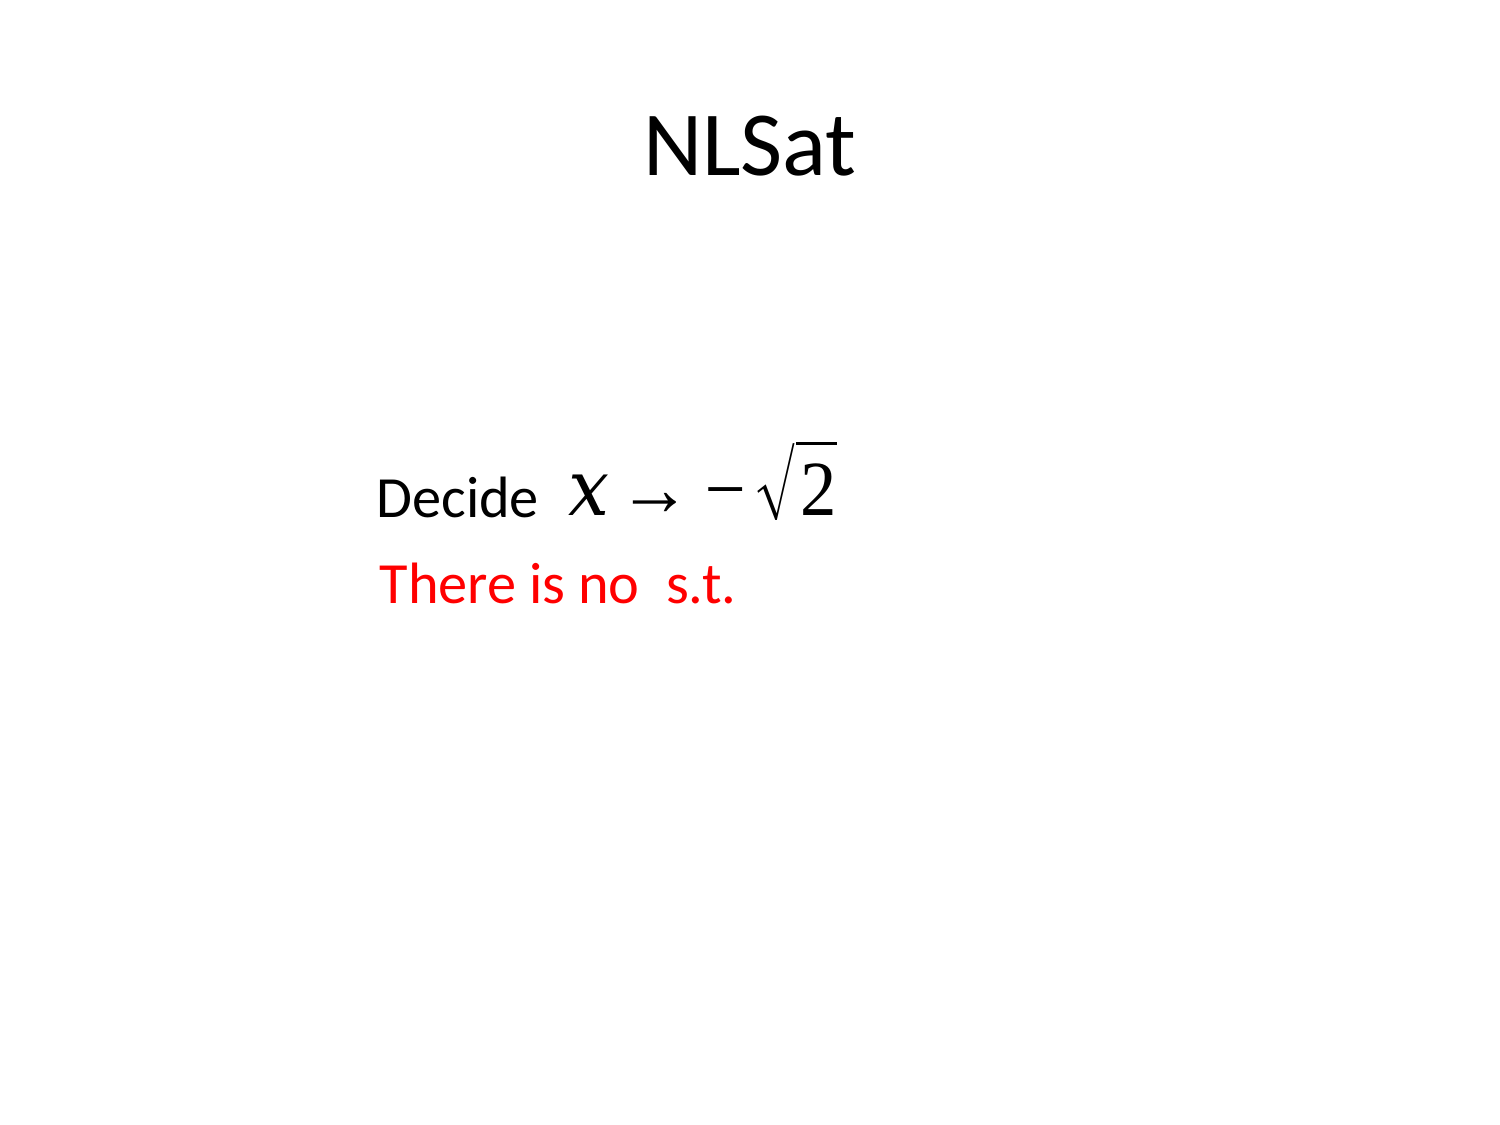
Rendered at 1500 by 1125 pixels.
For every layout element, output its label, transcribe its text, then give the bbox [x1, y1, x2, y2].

text_box Decide [362, 451, 554, 537]
title NLSat [75, 45, 1425, 233]
